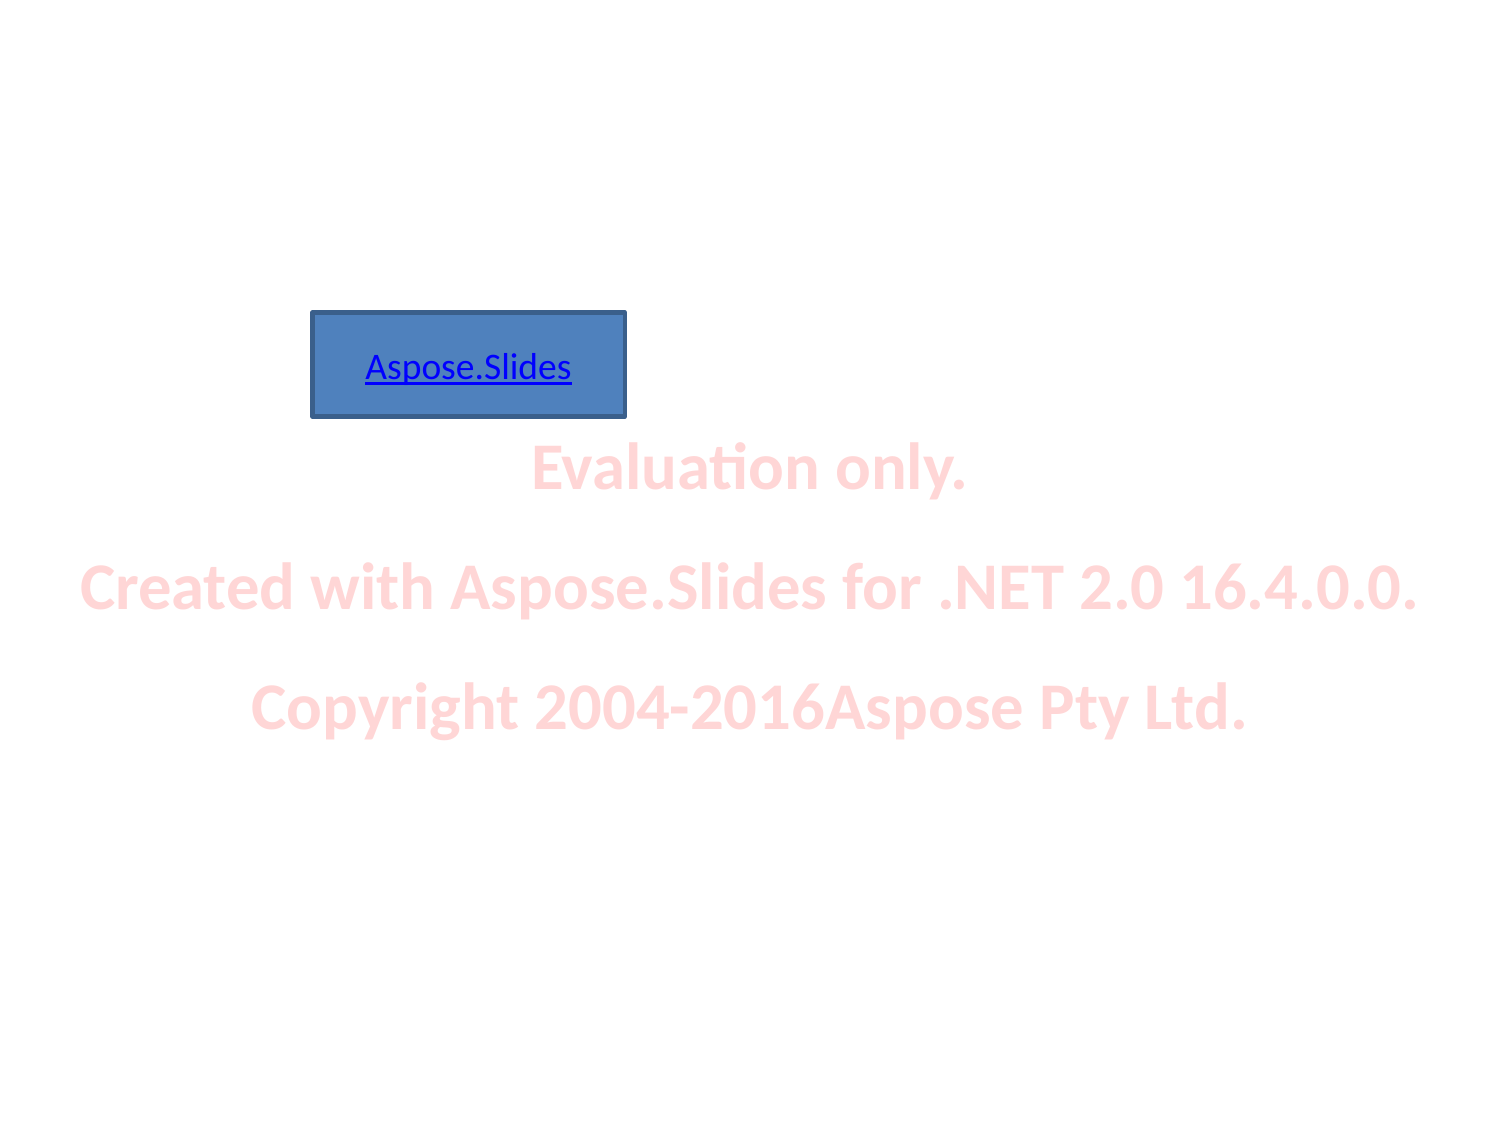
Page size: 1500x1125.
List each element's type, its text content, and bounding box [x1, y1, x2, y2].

text_box Aspose.Slides [310, 310, 627, 375]
text_box Evaluation only. Created with Aspose.Slides for .NET 2.0 16.4.0.0. Copyright 2004-2016Aspose Pty Ltd. [65, 375, 1435, 750]
